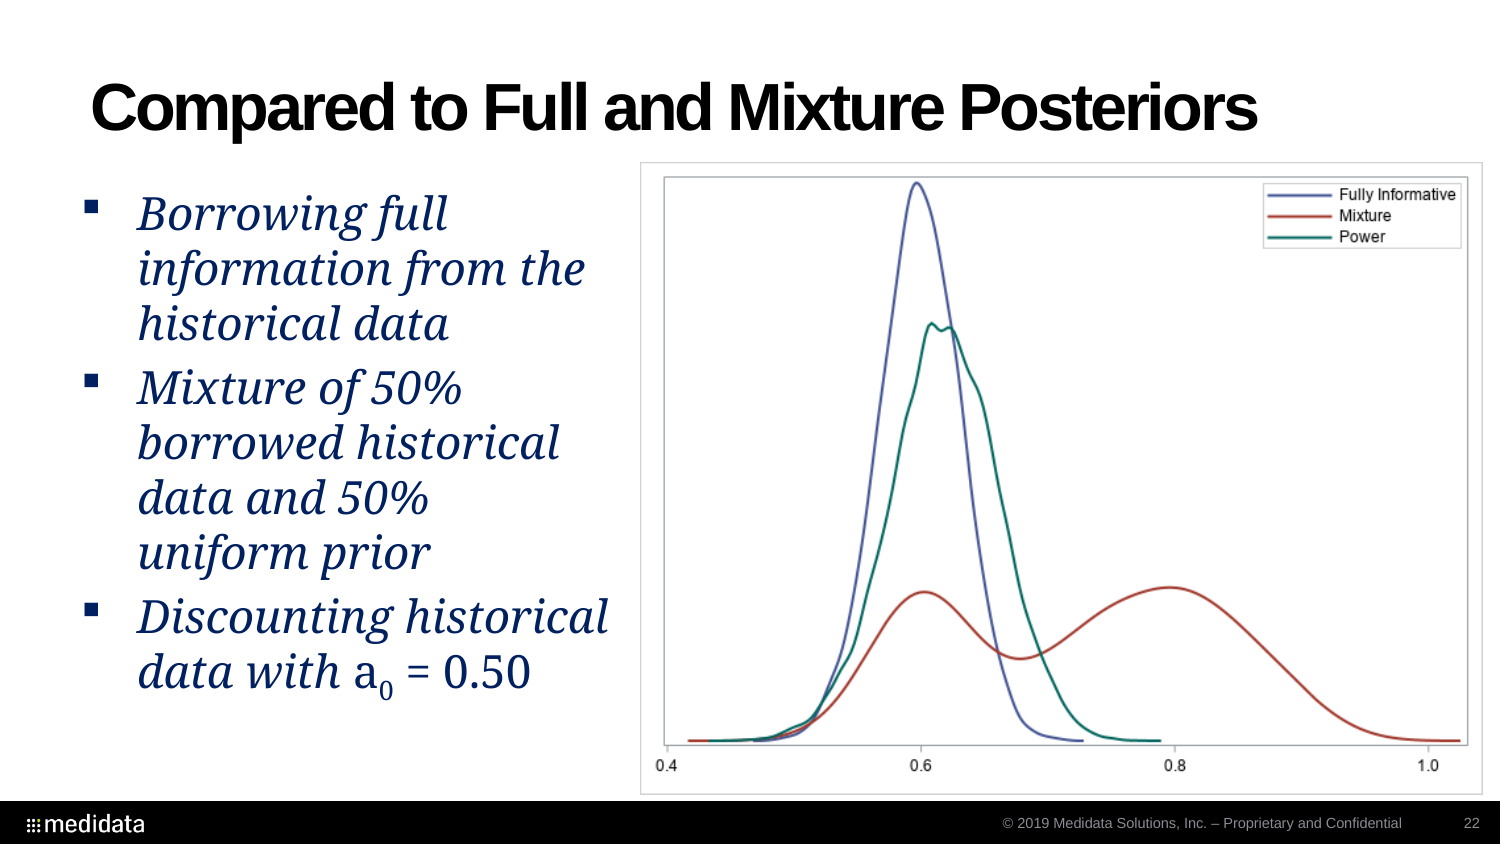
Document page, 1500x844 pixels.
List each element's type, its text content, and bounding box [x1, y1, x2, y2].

picture [640, 162, 1484, 795]
list Borrowing full information from the historical data Mixture of 50% borrowed historical data and 50% uniform prior Discounting historical data with a0 = 0.50 [65, 177, 625, 723]
title Compared to Full and Mixture Posteriors [75, 56, 1425, 197]
picture [22, 807, 152, 837]
